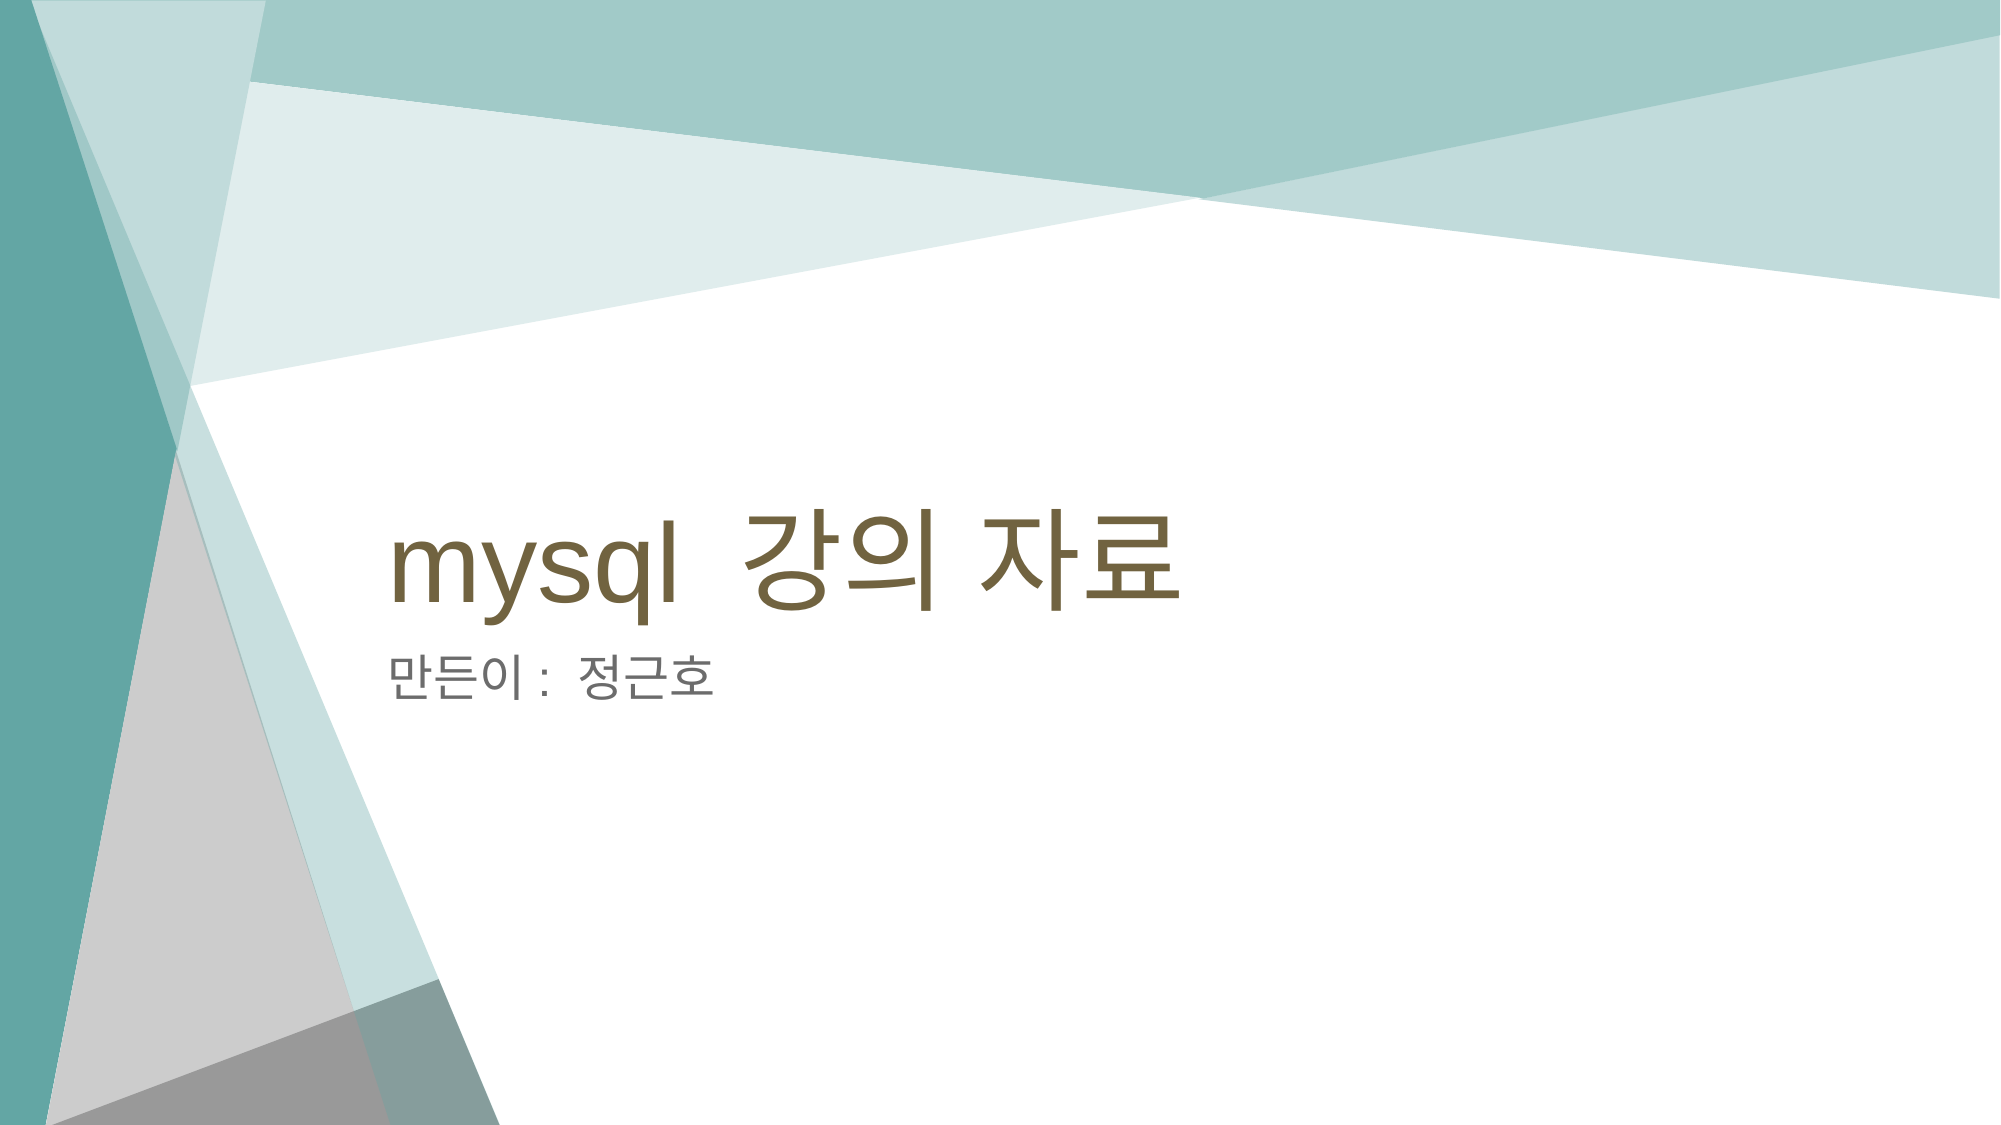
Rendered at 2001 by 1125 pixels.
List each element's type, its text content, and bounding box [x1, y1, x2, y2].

subtitle 만든이: 정근호 [372, 638, 1953, 715]
title mysql 강의 자료 [372, 478, 1954, 636]
